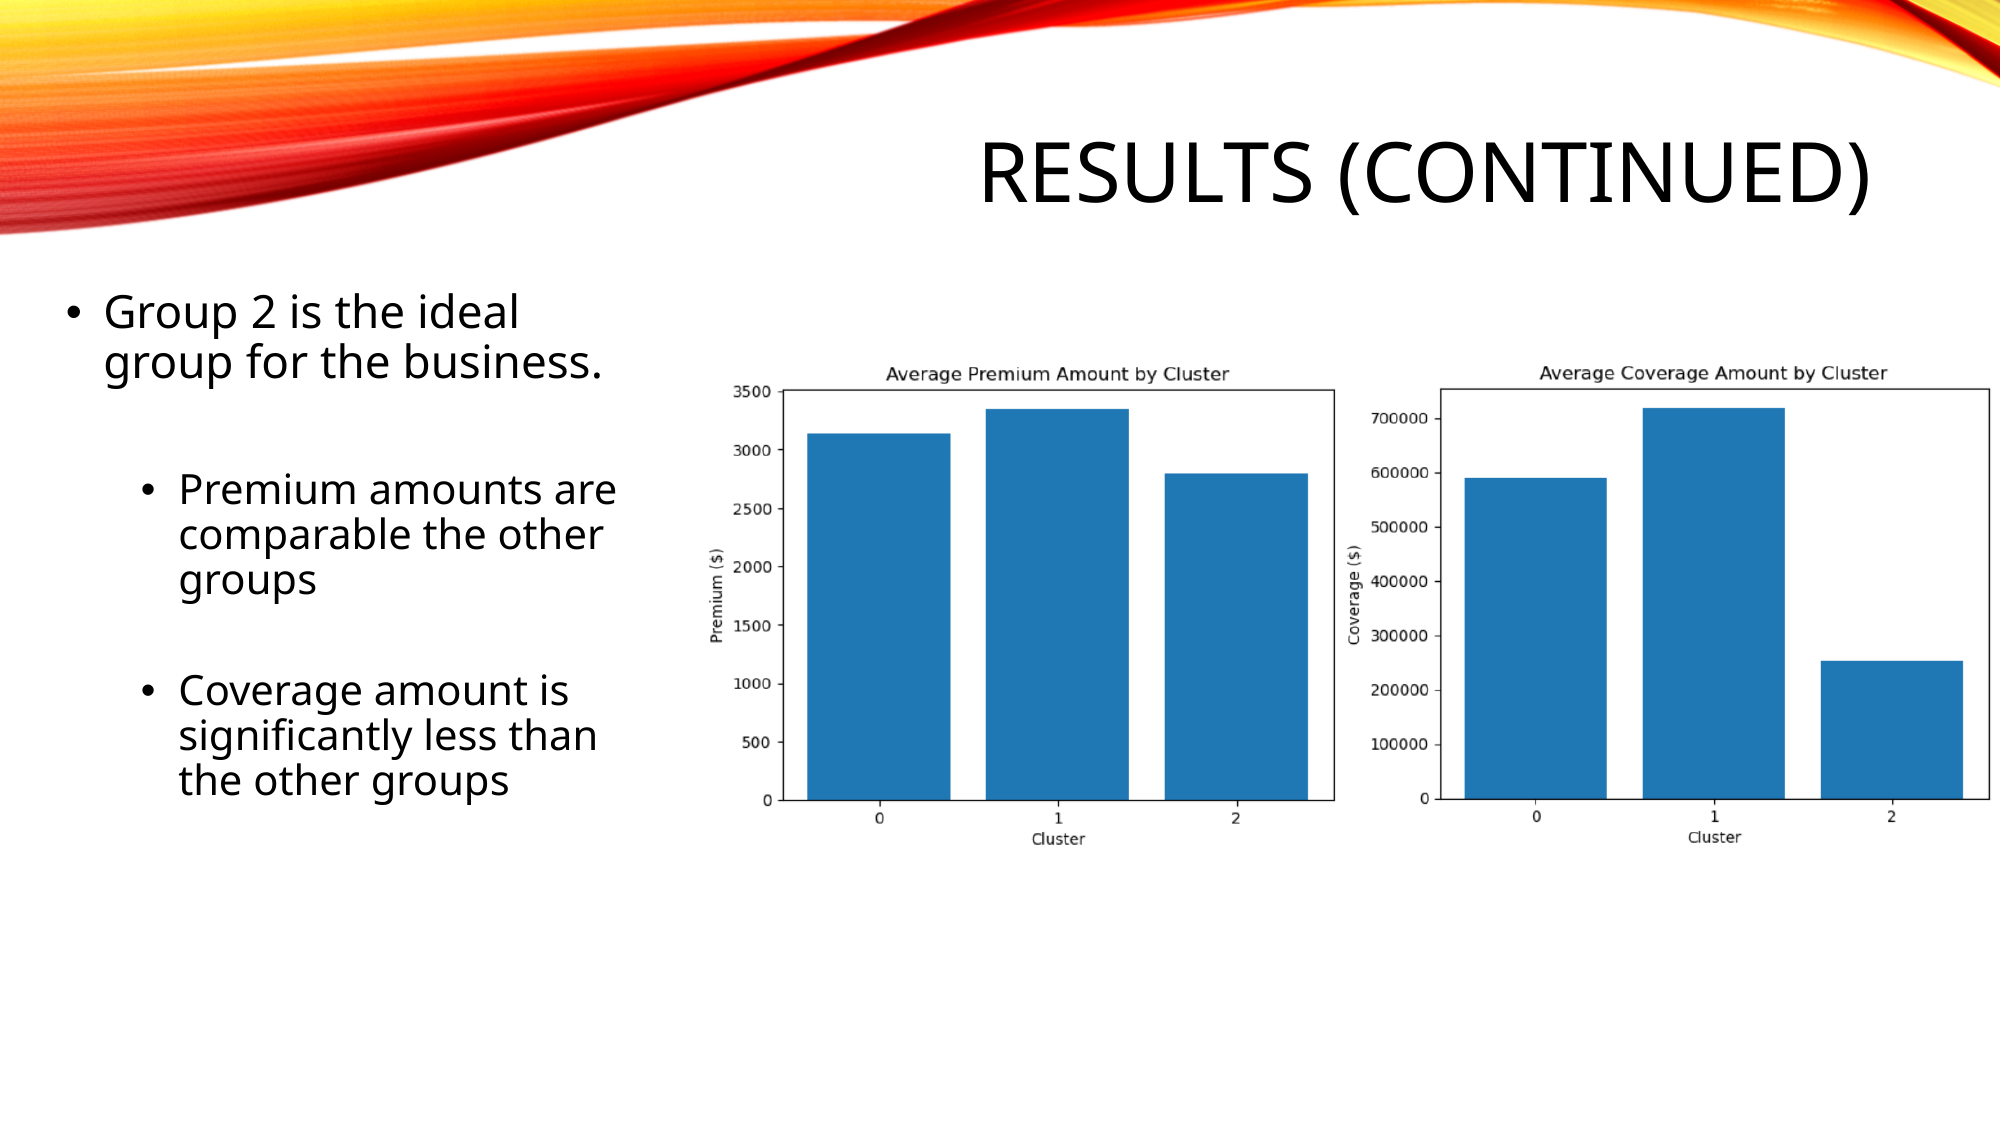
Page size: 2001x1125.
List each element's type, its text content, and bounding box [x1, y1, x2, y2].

picture [0, 0, 2000, 237]
picture [708, 359, 2000, 848]
list Group 2 is the ideal group for the business. Premium amounts are comparable the other groups Coverage amount is significantly less than the other groups [50, 281, 658, 1021]
title Results (continued) [474, 69, 1888, 282]
